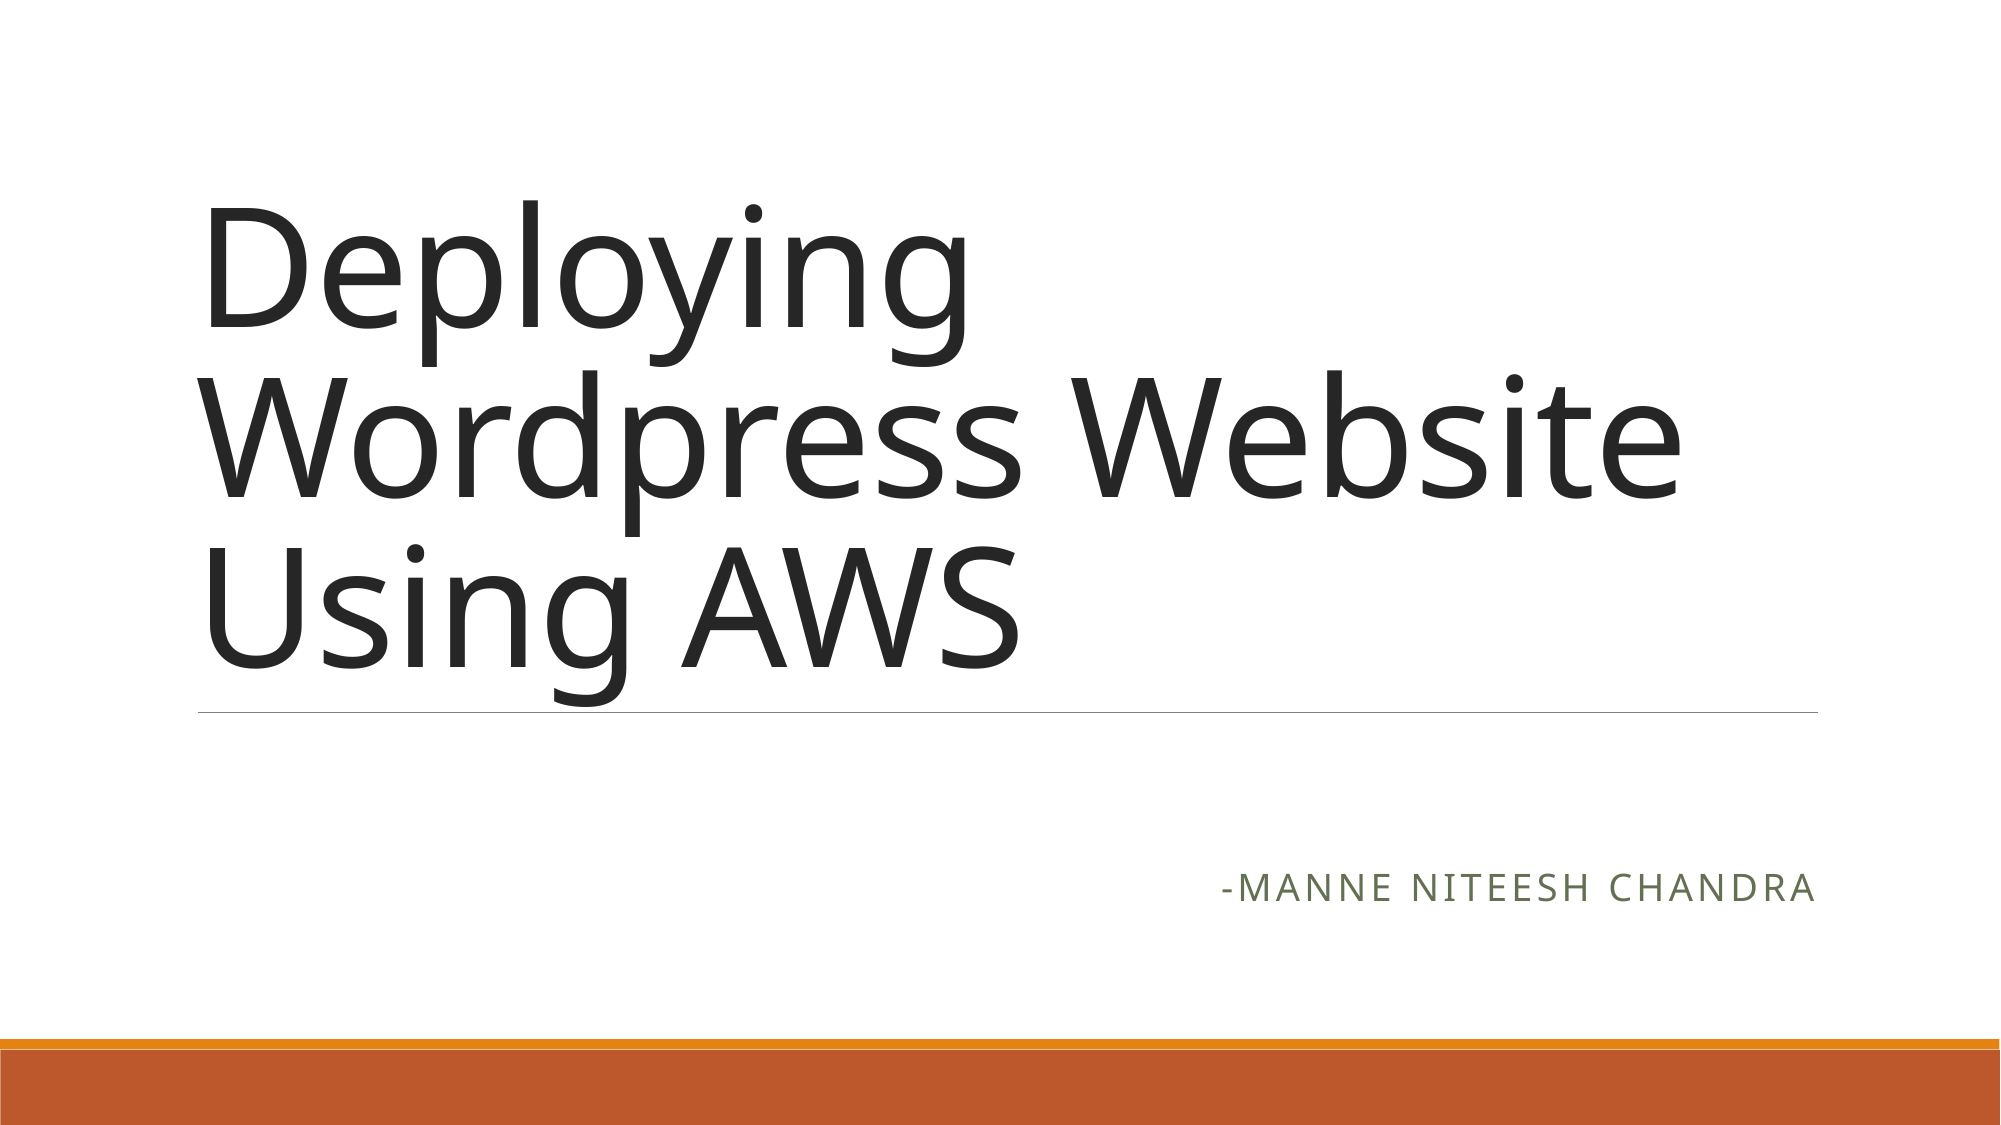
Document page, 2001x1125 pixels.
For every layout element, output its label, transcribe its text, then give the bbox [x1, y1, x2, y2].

title Deploying Wordpress Website Using AWS [180, 124, 1830, 710]
subtitle -Manne Niteesh Chandra [180, 730, 1831, 919]
